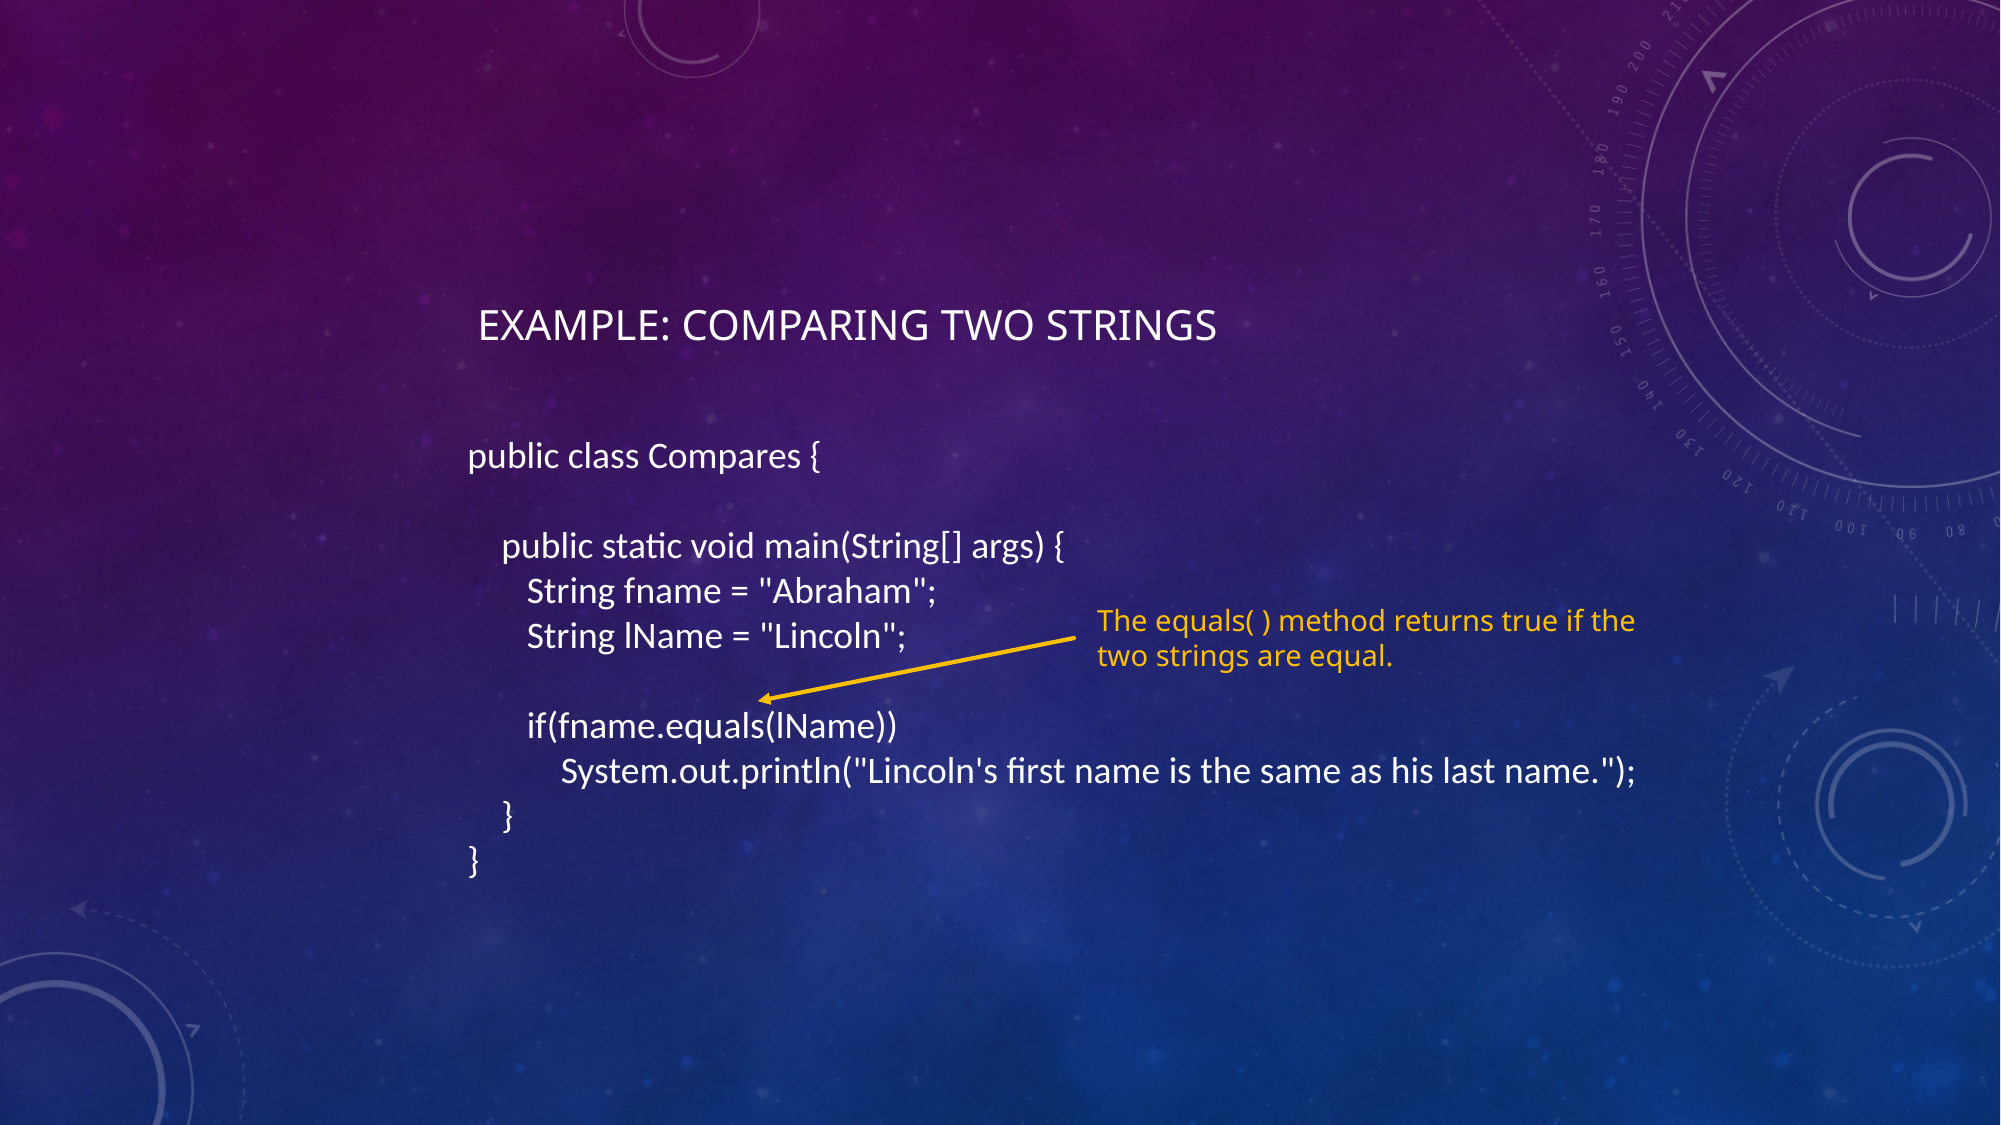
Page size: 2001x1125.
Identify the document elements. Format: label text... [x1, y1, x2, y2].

text_box public class Compares { public static void main(String[] args) { String fname = "Abraham"; String lName = "Lincoln"; if(fname.equals(lName)) System.out.println("Lincoln's first name is the same as his last name."); } } [452, 423, 1653, 889]
text_box The equals( ) method returns true if the two strings are equal. [1082, 595, 1652, 680]
text_box EXAMPLE: COMPARING TWO STRINGS [462, 291, 1233, 357]
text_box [757, 637, 1075, 702]
picture [0, 0, 2001, 1125]
